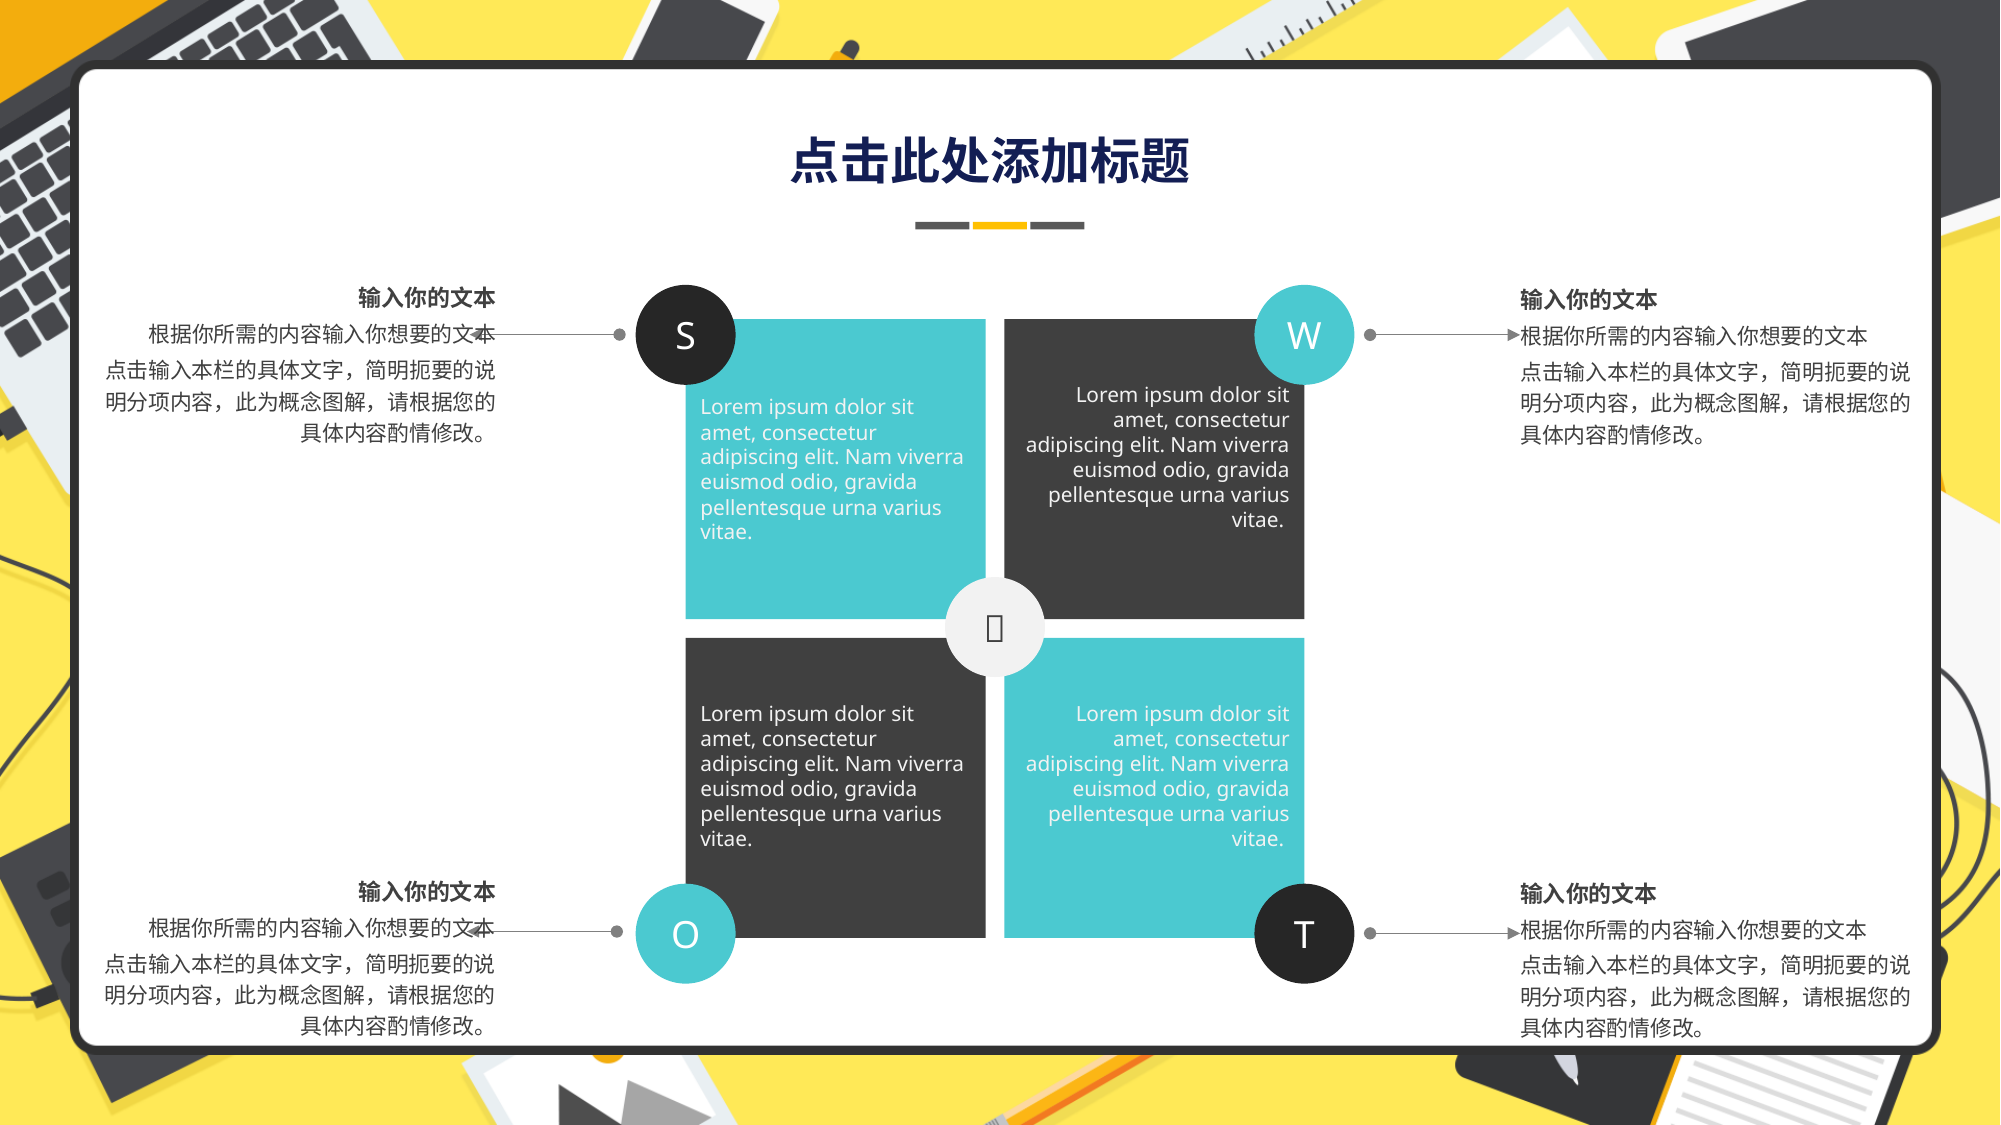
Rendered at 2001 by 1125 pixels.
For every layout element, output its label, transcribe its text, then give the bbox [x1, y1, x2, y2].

text_box 点击此处添加标题 [775, 116, 1225, 197]
text_box S [634, 283, 737, 386]
text_box Lorem ipsum dolor sit amet, consectetur adipiscing elit. Nam viverra euismod odio, gravida pellentesque urna varius vitae. [1003, 637, 1305, 939]
text_box Lorem ipsum dolor sit amet, consectetur adipiscing elit. Nam viverra euismod odio, gravida pellentesque urna varius vitae. [685, 637, 987, 939]
text_box  [944, 576, 1047, 679]
text_box W [1253, 283, 1356, 386]
text_box 输入你的文本 根据你所需的内容输入你想要的文本 点击输入本栏的具体文字，简明扼要的说明分项内容，此为概念图解，请根据您的具体内容酌情修改。 [1502, 271, 1934, 457]
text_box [915, 221, 1085, 230]
text_box T [1253, 882, 1356, 985]
text_box 输入你的文本 根据你所需的内容输入你想要的文本 点击输入本栏的具体文字，简明扼要的说明分项内容，此为概念图解，请根据您的具体内容酌情修改。 [83, 862, 514, 1049]
text_box 输入你的文本 根据你所需的内容输入你想要的文本 点击输入本栏的具体文字，简明扼要的说明分项内容，此为概念图解，请根据您的具体内容酌情修改。 [1502, 864, 1933, 1051]
text_box Lorem ipsum dolor sit amet, consectetur adipiscing elit. Nam viverra euismod odio, gravida pellentesque urna varius vitae. [685, 318, 987, 620]
picture [0, 0, 2000, 1125]
text_box 输入你的文本 根据你所需的内容输入你想要的文本 点击输入本栏的具体文字，简明扼要的说明分项内容，此为概念图解，请根据您的具体内容酌情修改。 [83, 269, 515, 455]
text_box O [634, 882, 737, 985]
text_box Lorem ipsum dolor sit amet, consectetur adipiscing elit. Nam viverra euismod odio, gravida pellentesque urna varius vitae. [1003, 318, 1305, 620]
